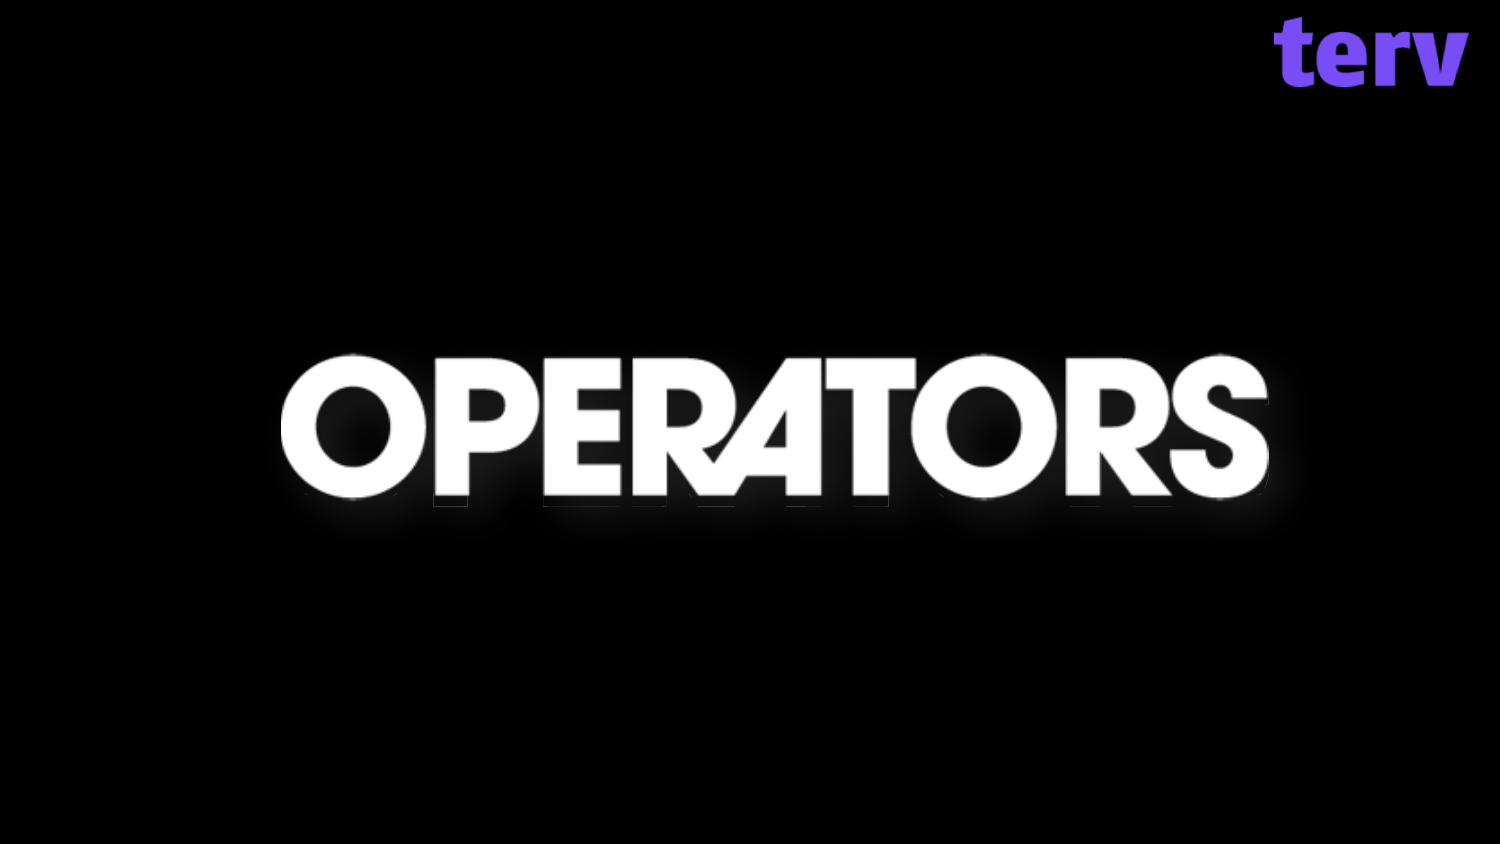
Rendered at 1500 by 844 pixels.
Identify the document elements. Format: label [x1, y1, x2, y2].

picture [1274, 0, 1500, 87]
picture [277, 339, 1269, 521]
